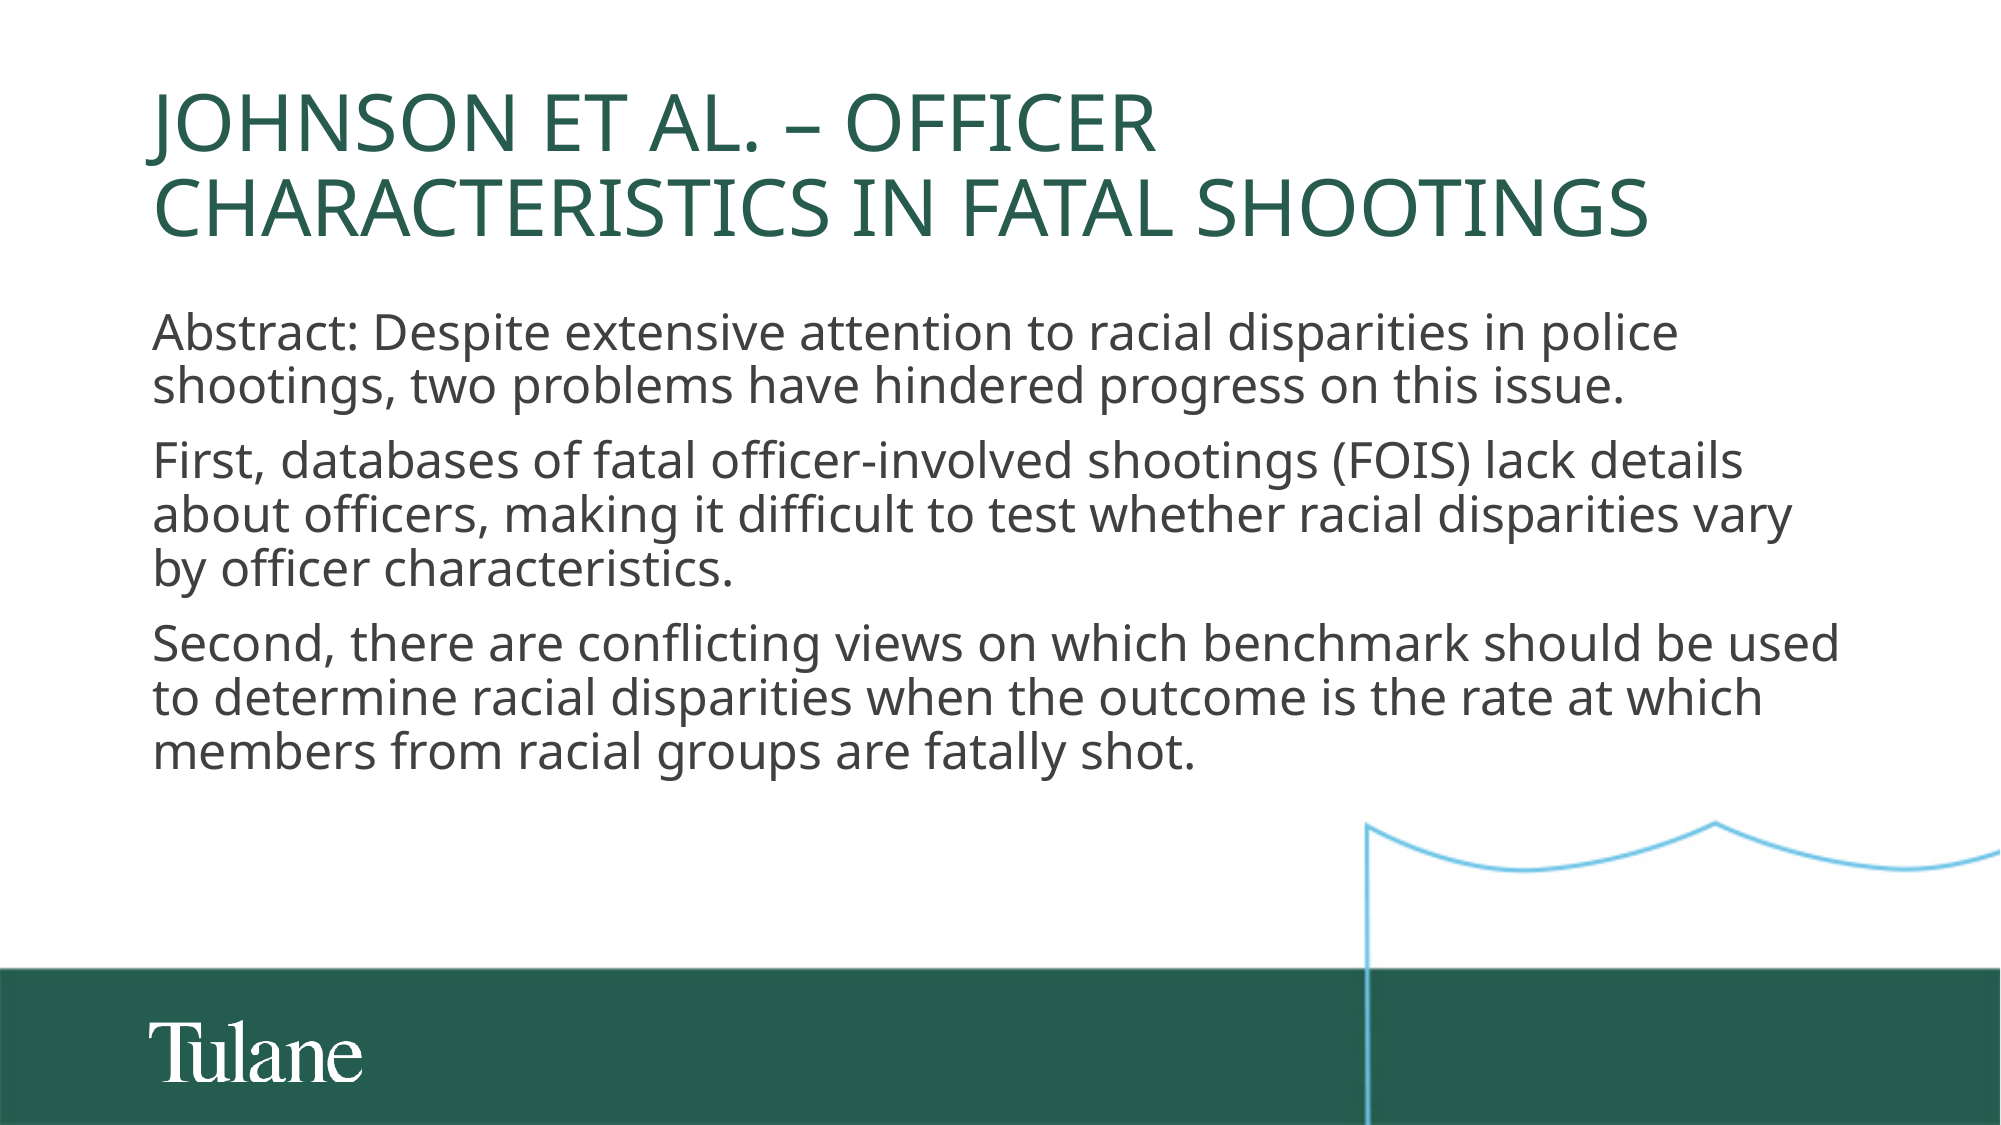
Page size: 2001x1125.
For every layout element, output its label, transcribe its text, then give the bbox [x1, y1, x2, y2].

list Abstract: Despite extensive attention to racial disparities in police shootings, two problems have hindered progress on this issue. First, databases of fatal officer-involved shootings (FOIS) lack details about officers, making it difficult to test whether racial disparities vary by officer characteristics. Second, there are conflicting views on which benchmark should be used to determine racial disparities when the outcome is the rate at which members from racial groups are fatally shot. [137, 299, 1863, 1014]
picture [0, 0, 2001, 1125]
title Johnson et al. – officer characteristics in fatal shootings [137, 59, 1863, 278]
